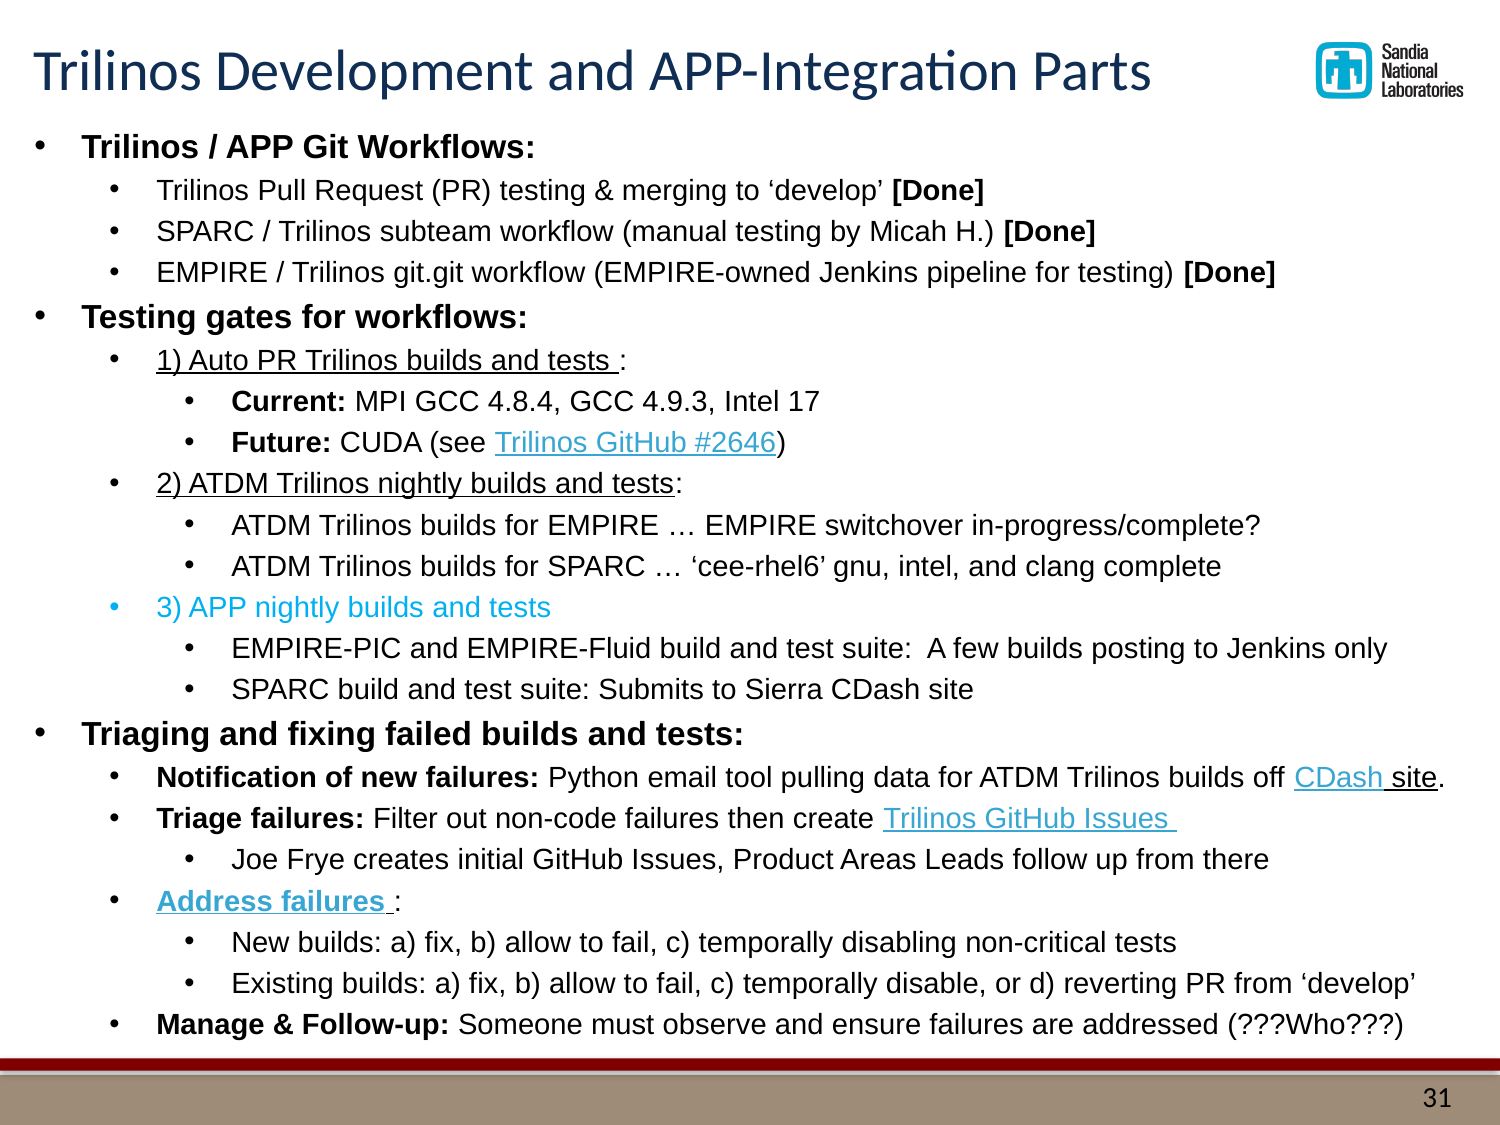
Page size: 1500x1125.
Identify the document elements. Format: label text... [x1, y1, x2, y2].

title Trilinos Development and APP-Integration Parts [17, 28, 1451, 105]
picture [1451, 37, 1467, 105]
text_box Trilinos / APP Git Workflows: Trilinos Pull Request (PR) testing & merging to ‘develop’ [Done] SPARC / Trilinos subteam workflow (manual testing by Micah H.) [Done] EMPIRE / Trilinos git.git workflow (EMPIRE-owned Jenkins pipeline for testing) [Done] Testing gates for workflows: 1) Auto PR Trilinos builds and tests : Current: MPI GCC 4.8.4, GCC 4.9.3, Intel 17 Future: CUDA (see Trilinos GitHub #2646) 2) ATDM Trilinos nightly builds and tests: ATDM Trilinos builds for EMPIRE … EMPIRE switchover in-progress/complete? ATDM Trilinos builds for SPARC … ‘cee-rhel6’ gnu, intel, and clang complete 3) APP nightly builds and tests EMPIRE-PIC and EMPIRE-Fluid build and test suite: A few builds posting to Jenkins only SPARC build and test suite: Submits to Sierra CDash site Triaging and fixing failed builds and tests: Notification of new failures: Python email tool pulling data for ATDM Trilinos builds off CDash site. Triage failures: Filter out non-code failures then create Trilinos GitHub Issues Joe Frye creates initial GitHub Issues, Product Areas Leads follow up from there Address failures : New builds: a) fix, b) allow to fail, c) temporally disabling non-critical tests Existing builds: a) fix, b) allow to fail, c) temporally disable, or d) reverting PR from ‘develop’ Manage & Follow-up: Someone must observe and ensure failures are addressed (???Who???) [19, 117, 1481, 1048]
slide_number 31 [1366, 1070, 1468, 1125]
